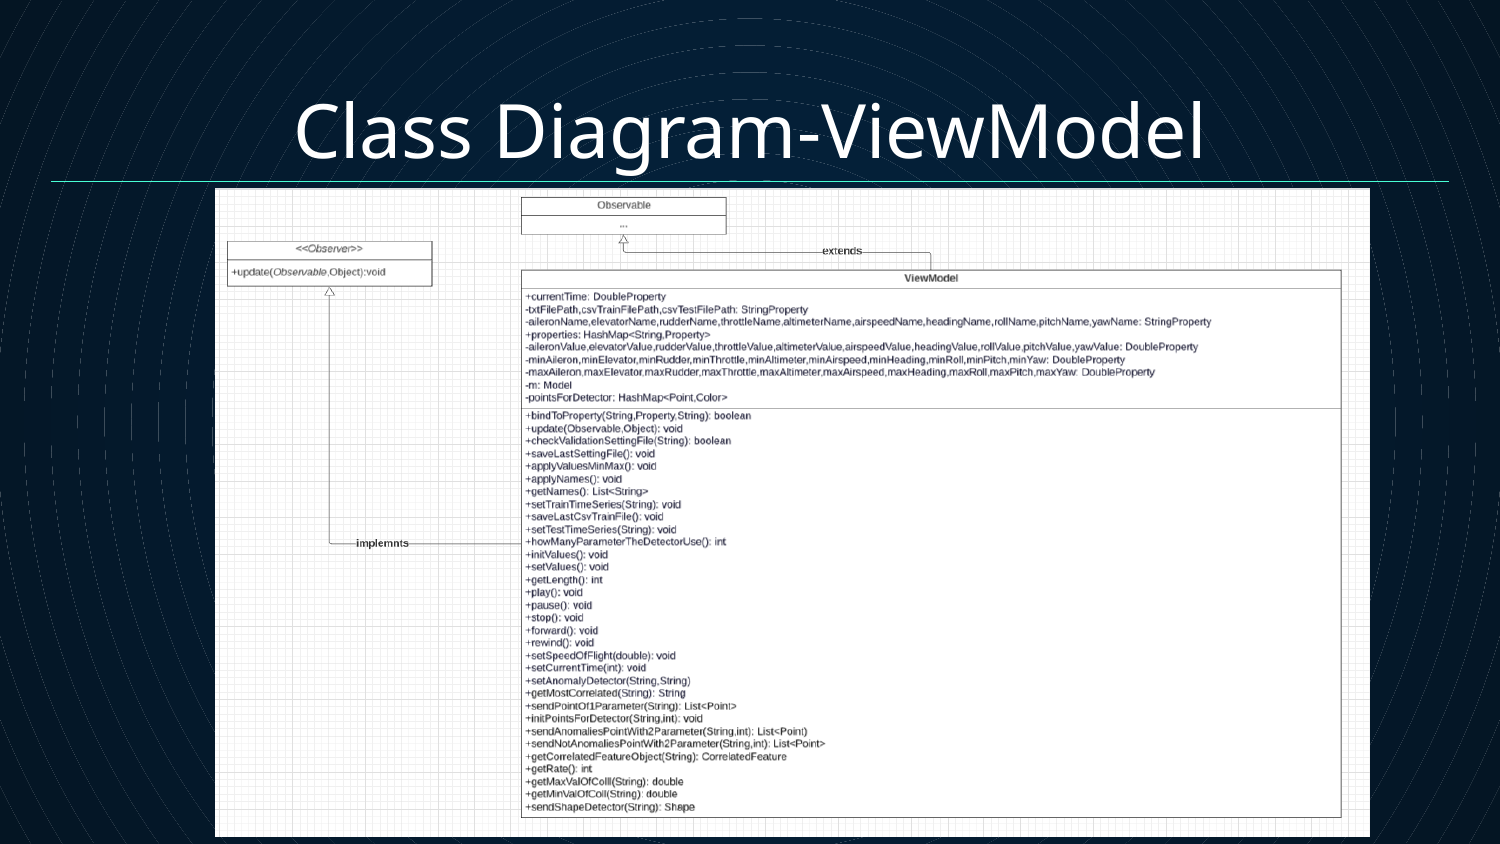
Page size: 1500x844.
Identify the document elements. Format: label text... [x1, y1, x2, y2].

picture [215, 187, 1371, 837]
title Class Diagram-ViewModel [51, 88, 1449, 181]
